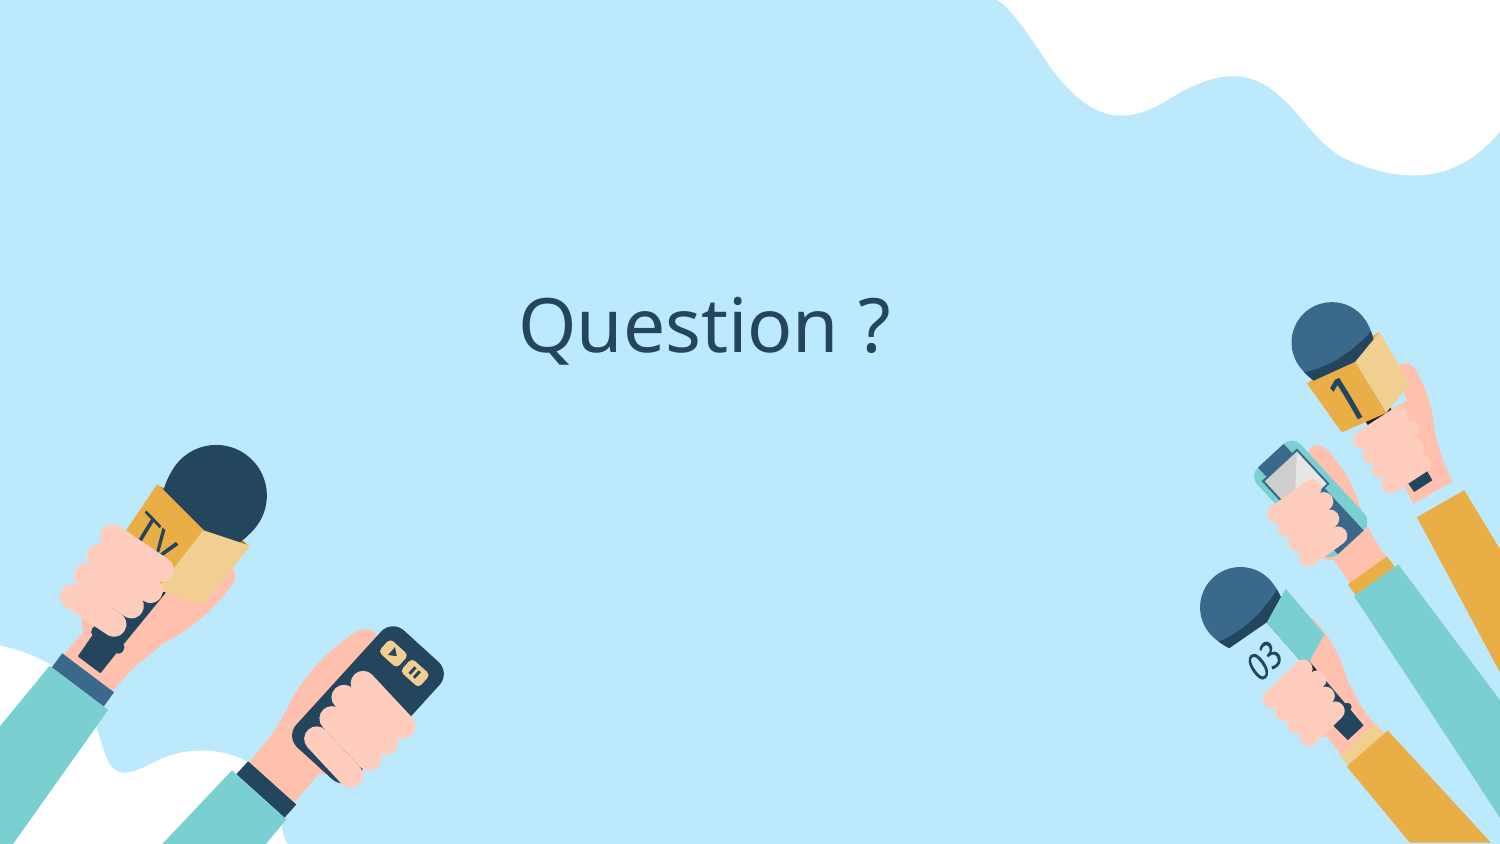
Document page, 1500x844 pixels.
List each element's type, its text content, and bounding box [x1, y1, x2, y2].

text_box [278, 625, 446, 844]
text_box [0, 445, 273, 844]
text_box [1195, 301, 1500, 843]
title Question ? [419, 279, 990, 505]
